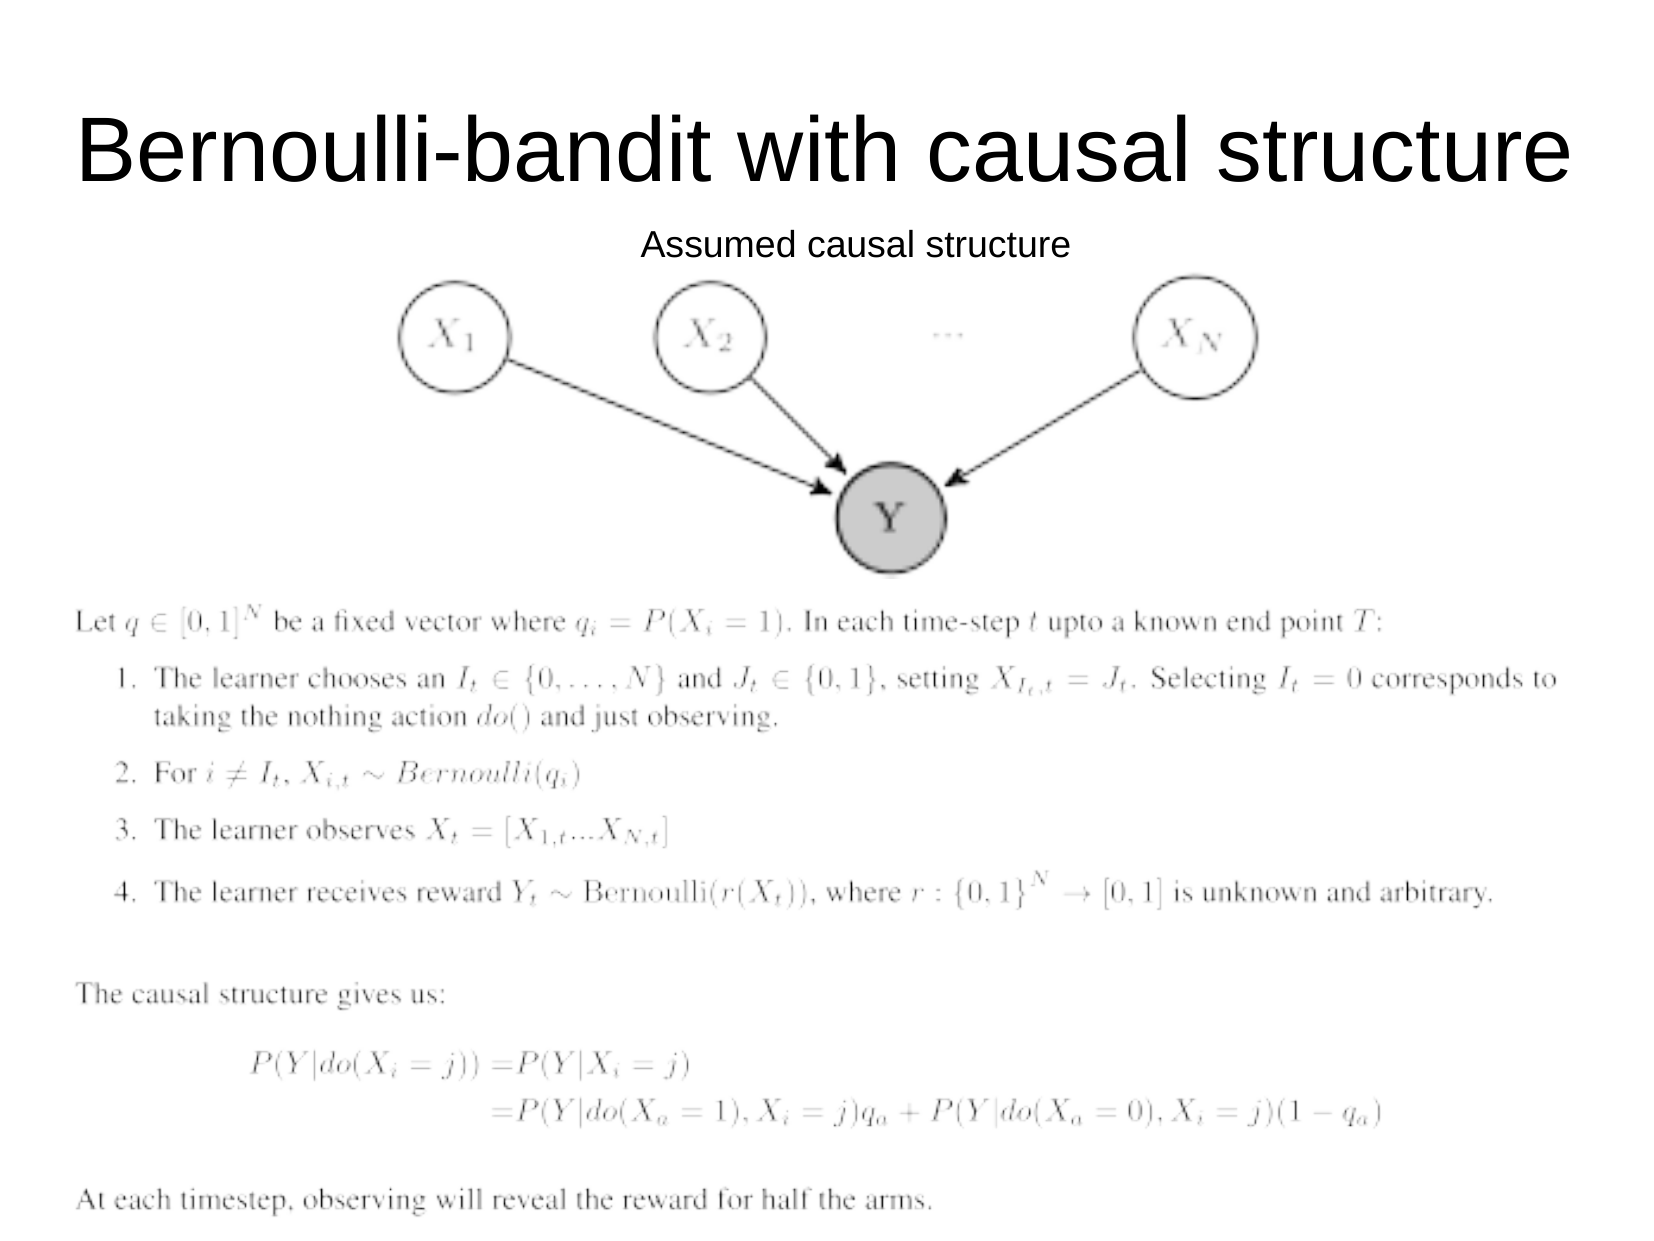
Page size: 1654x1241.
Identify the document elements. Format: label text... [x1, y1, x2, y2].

text_box Bernoulli-bandit with causal structure [59, 40, 1618, 248]
picture [391, 270, 1264, 579]
picture [74, 602, 1560, 1220]
text_box Assumed causal structure [625, 212, 1158, 268]
